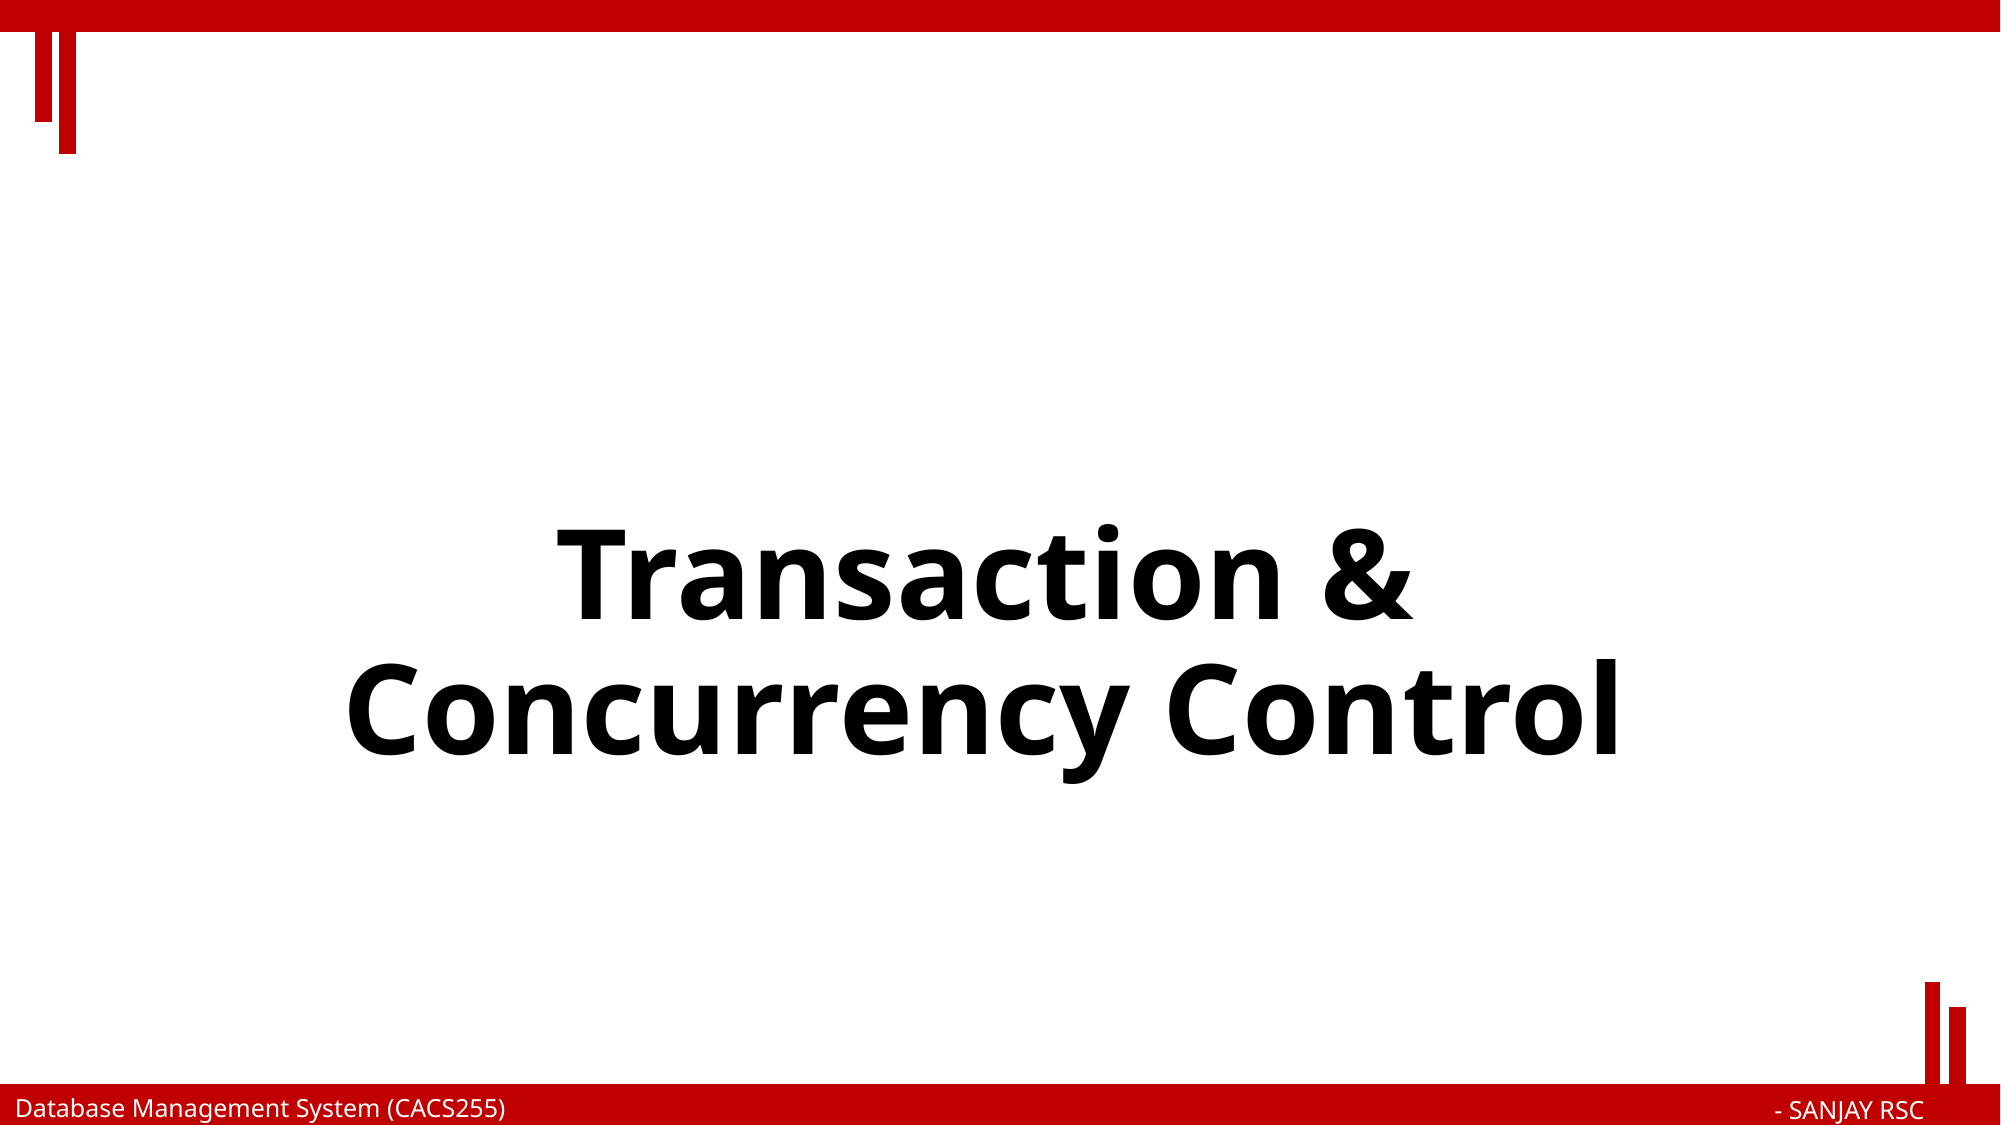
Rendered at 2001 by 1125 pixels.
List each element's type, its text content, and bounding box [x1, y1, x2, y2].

title Transaction & Concurrency Control [235, 397, 1736, 790]
